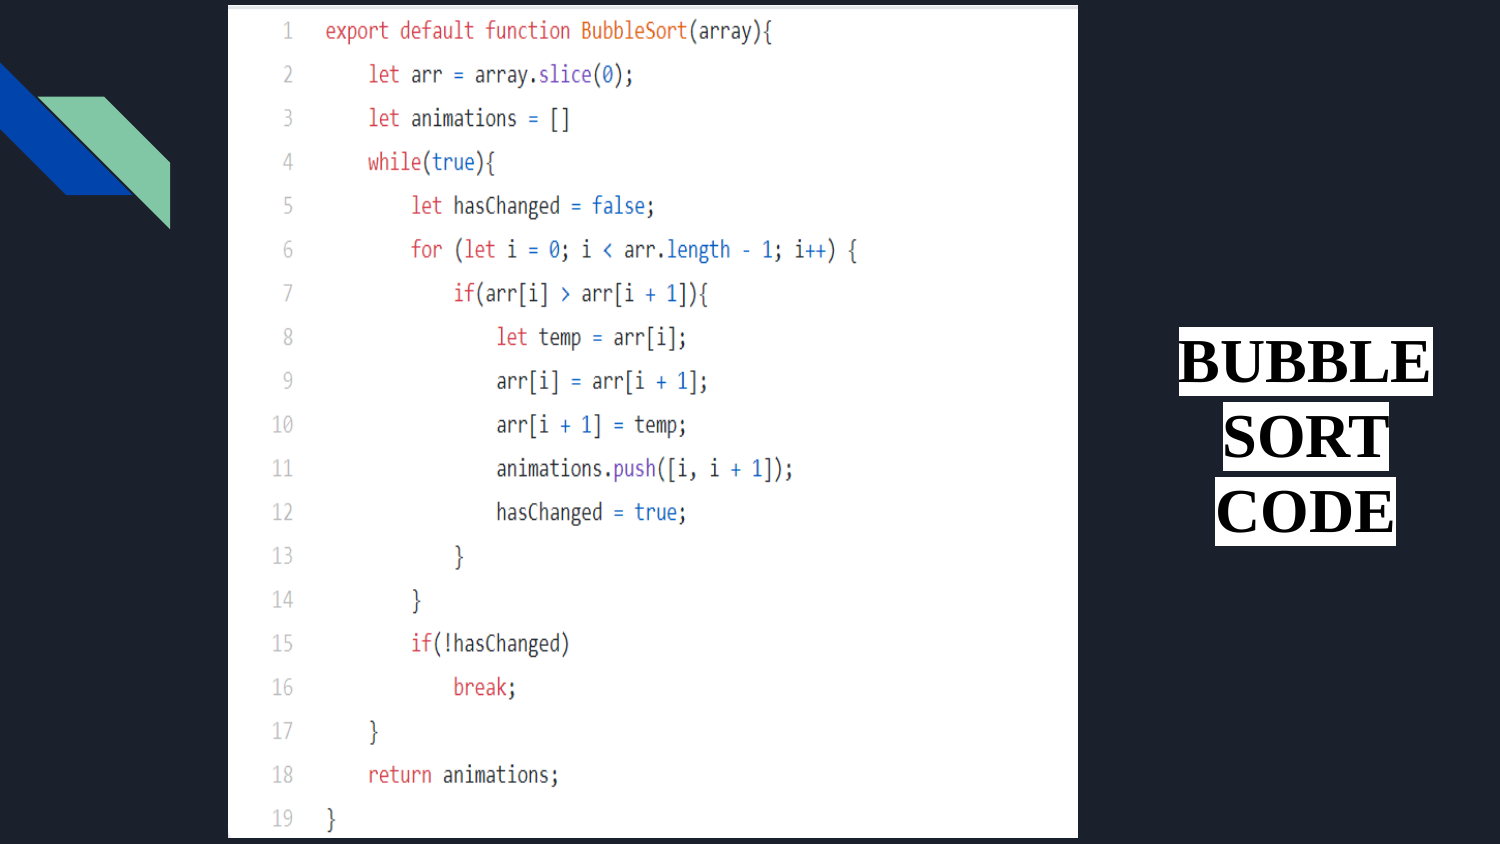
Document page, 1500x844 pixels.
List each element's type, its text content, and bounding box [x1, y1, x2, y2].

picture [228, 5, 1078, 839]
title BUBBLE SORT CODE [1150, 305, 1462, 456]
